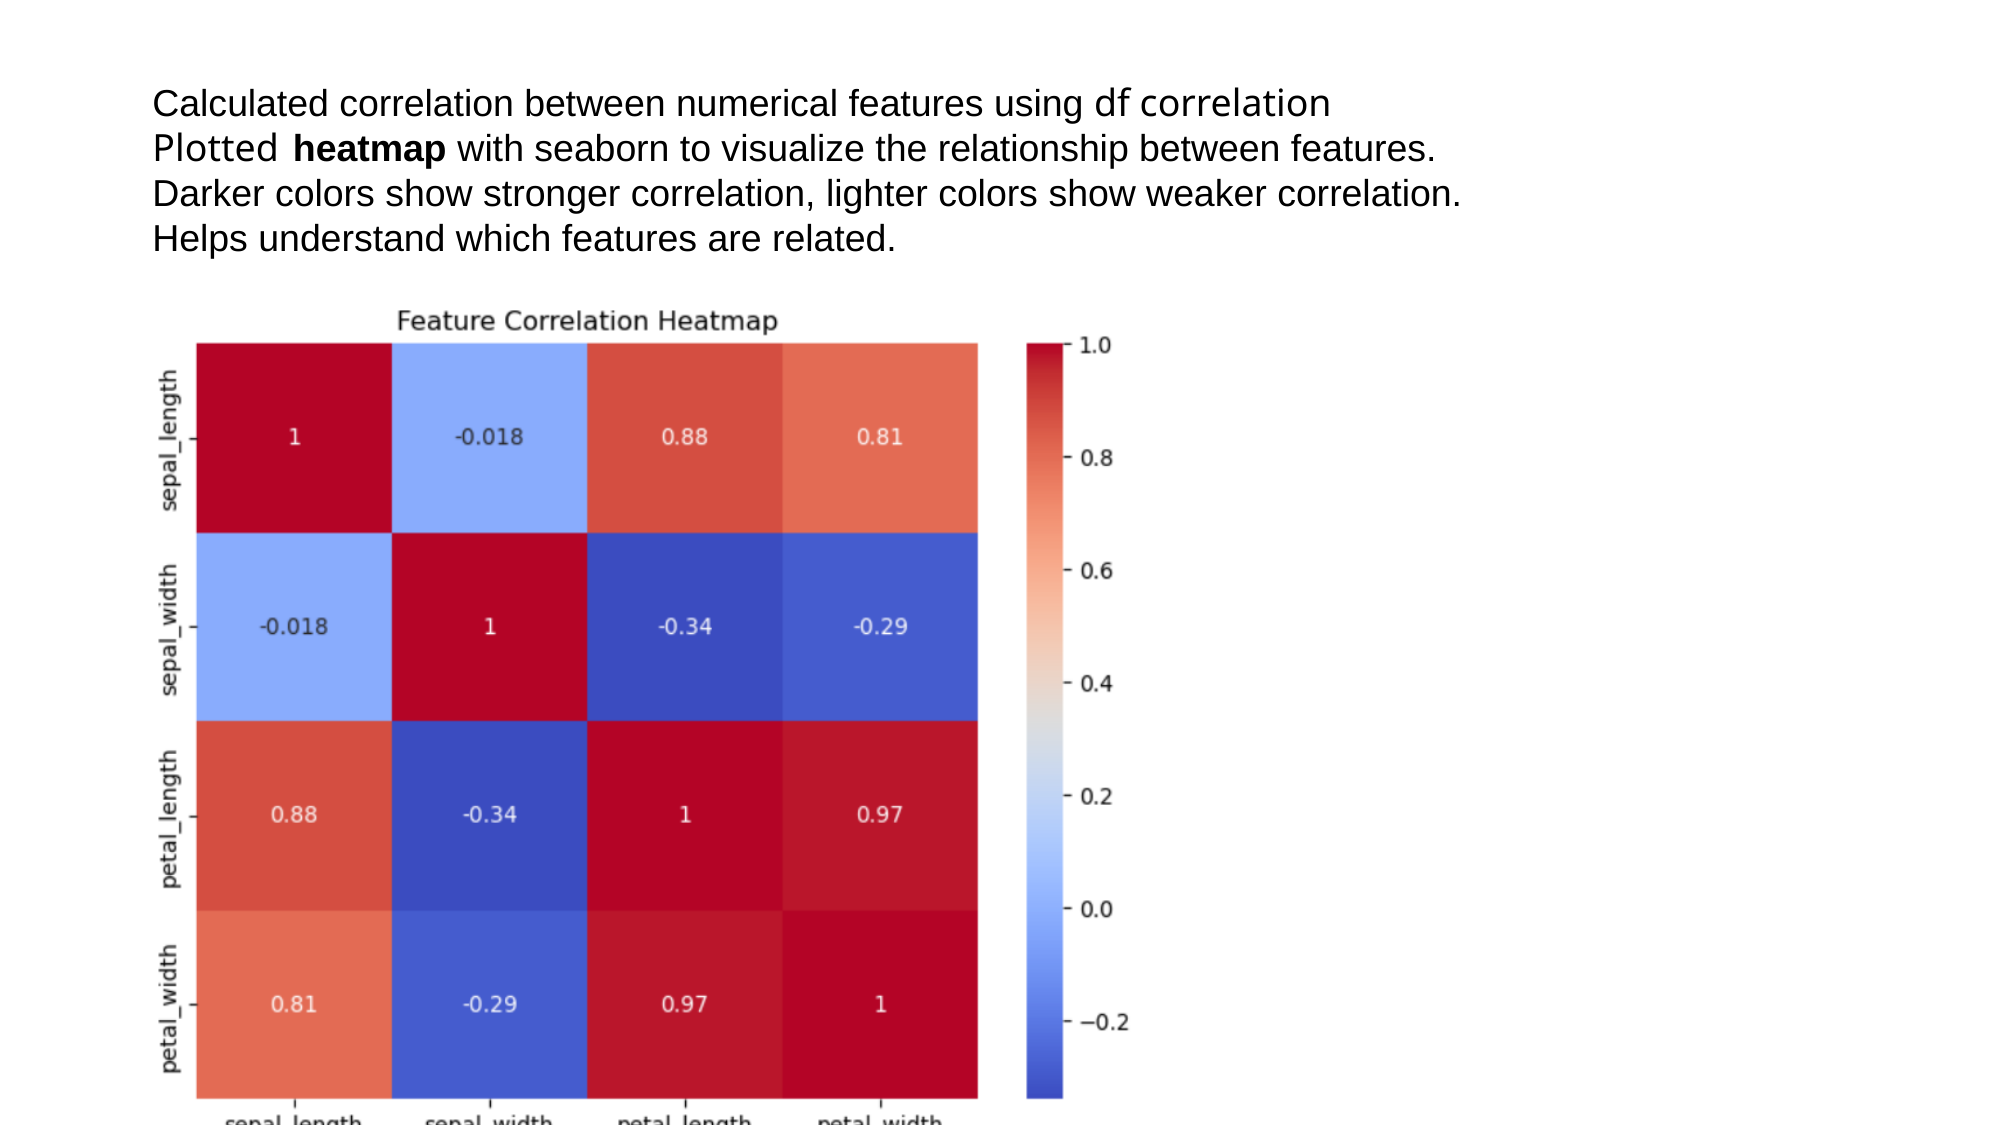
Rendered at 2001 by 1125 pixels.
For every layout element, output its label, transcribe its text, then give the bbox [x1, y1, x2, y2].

title Calculated correlation between numerical features using df correlation Plotted heatmap with seaborn to visualize the relationship between features. Darker colors show stronger correlation, lighter colors show weaker correlation. Helps understand which features are related. [137, 67, 1494, 271]
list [73, 310, 1581, 1125]
